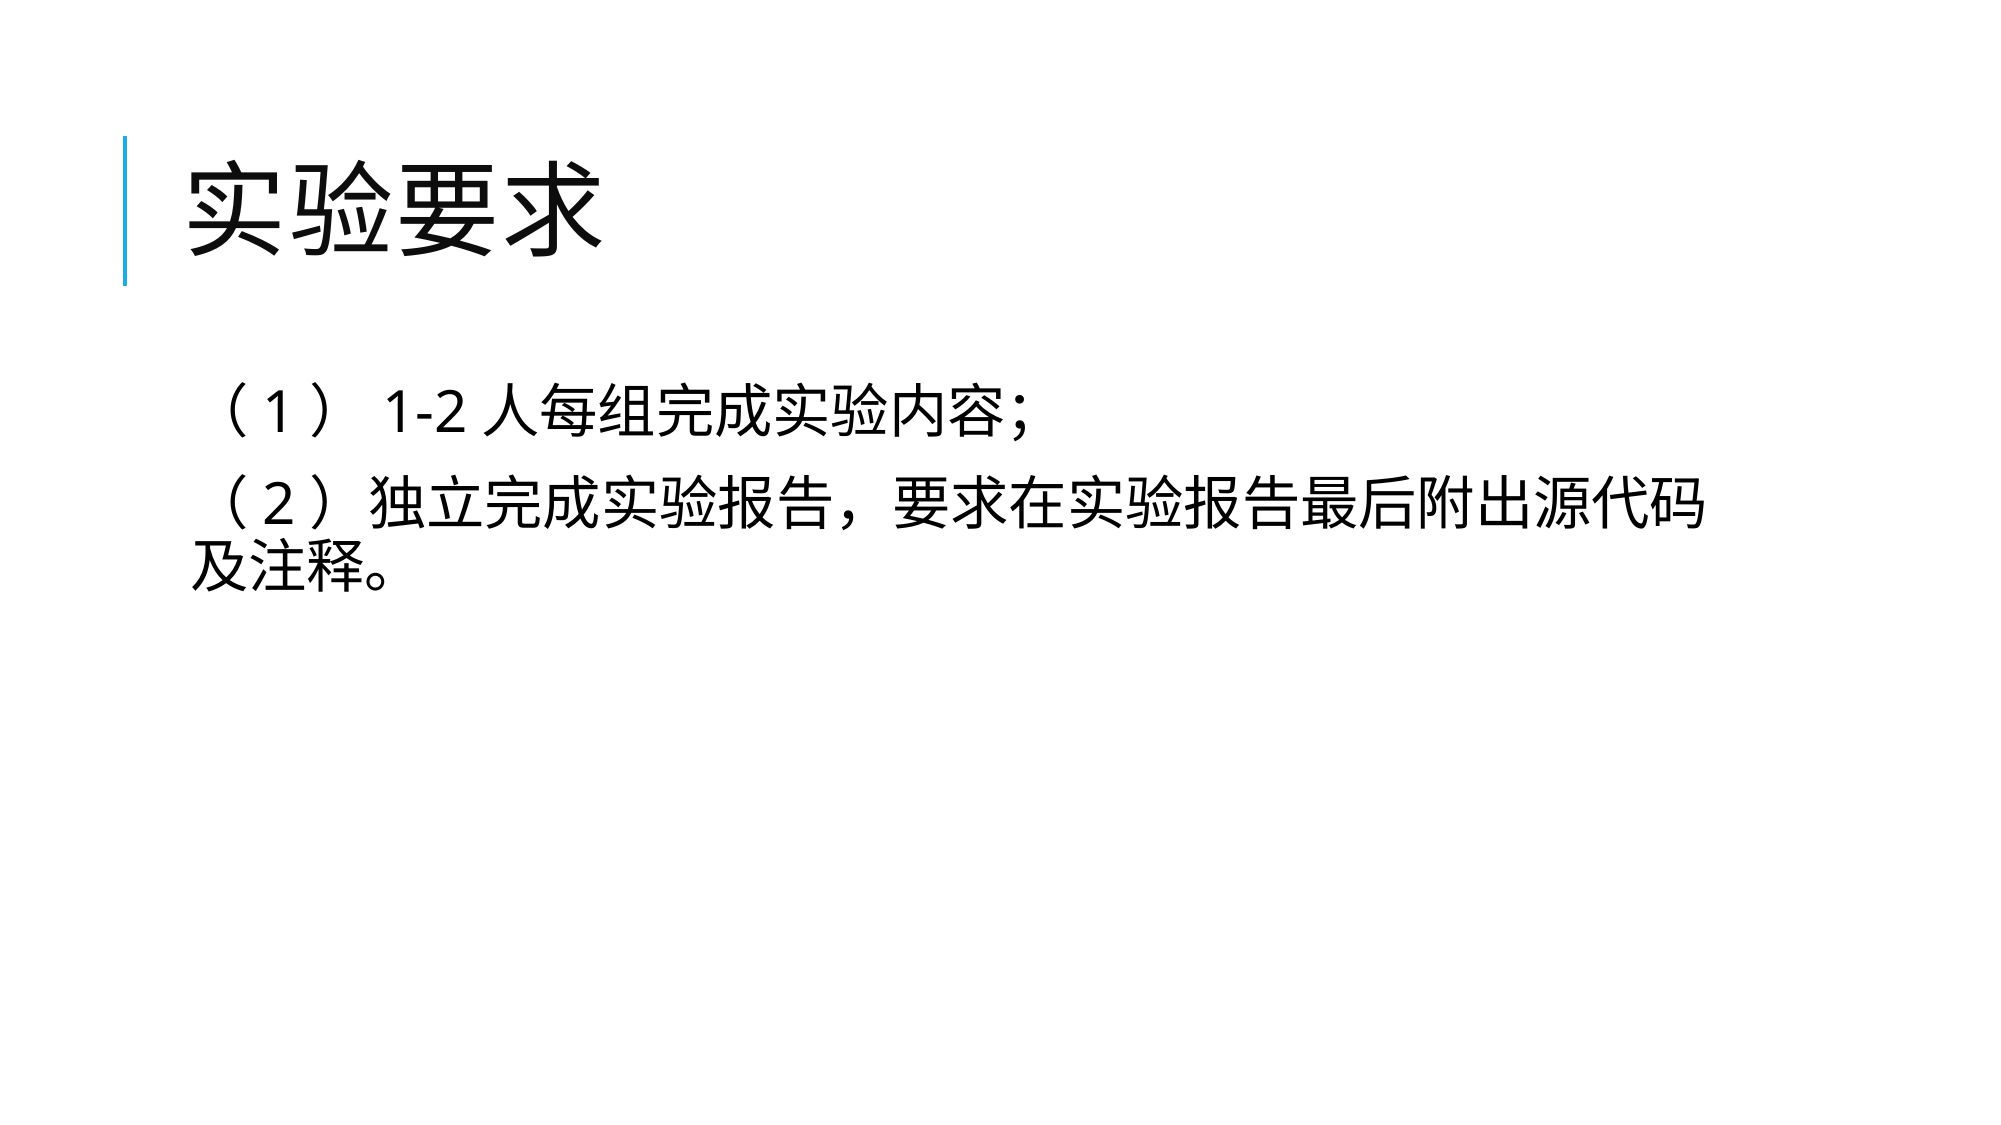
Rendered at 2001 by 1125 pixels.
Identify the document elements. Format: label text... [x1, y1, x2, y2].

list （1）1-2人每组完成实验内容； （2）独立完成实验报告，要求在实验报告最后附出源代码及注释。 [168, 375, 1763, 1035]
title 实验要求 [168, 96, 1763, 342]
